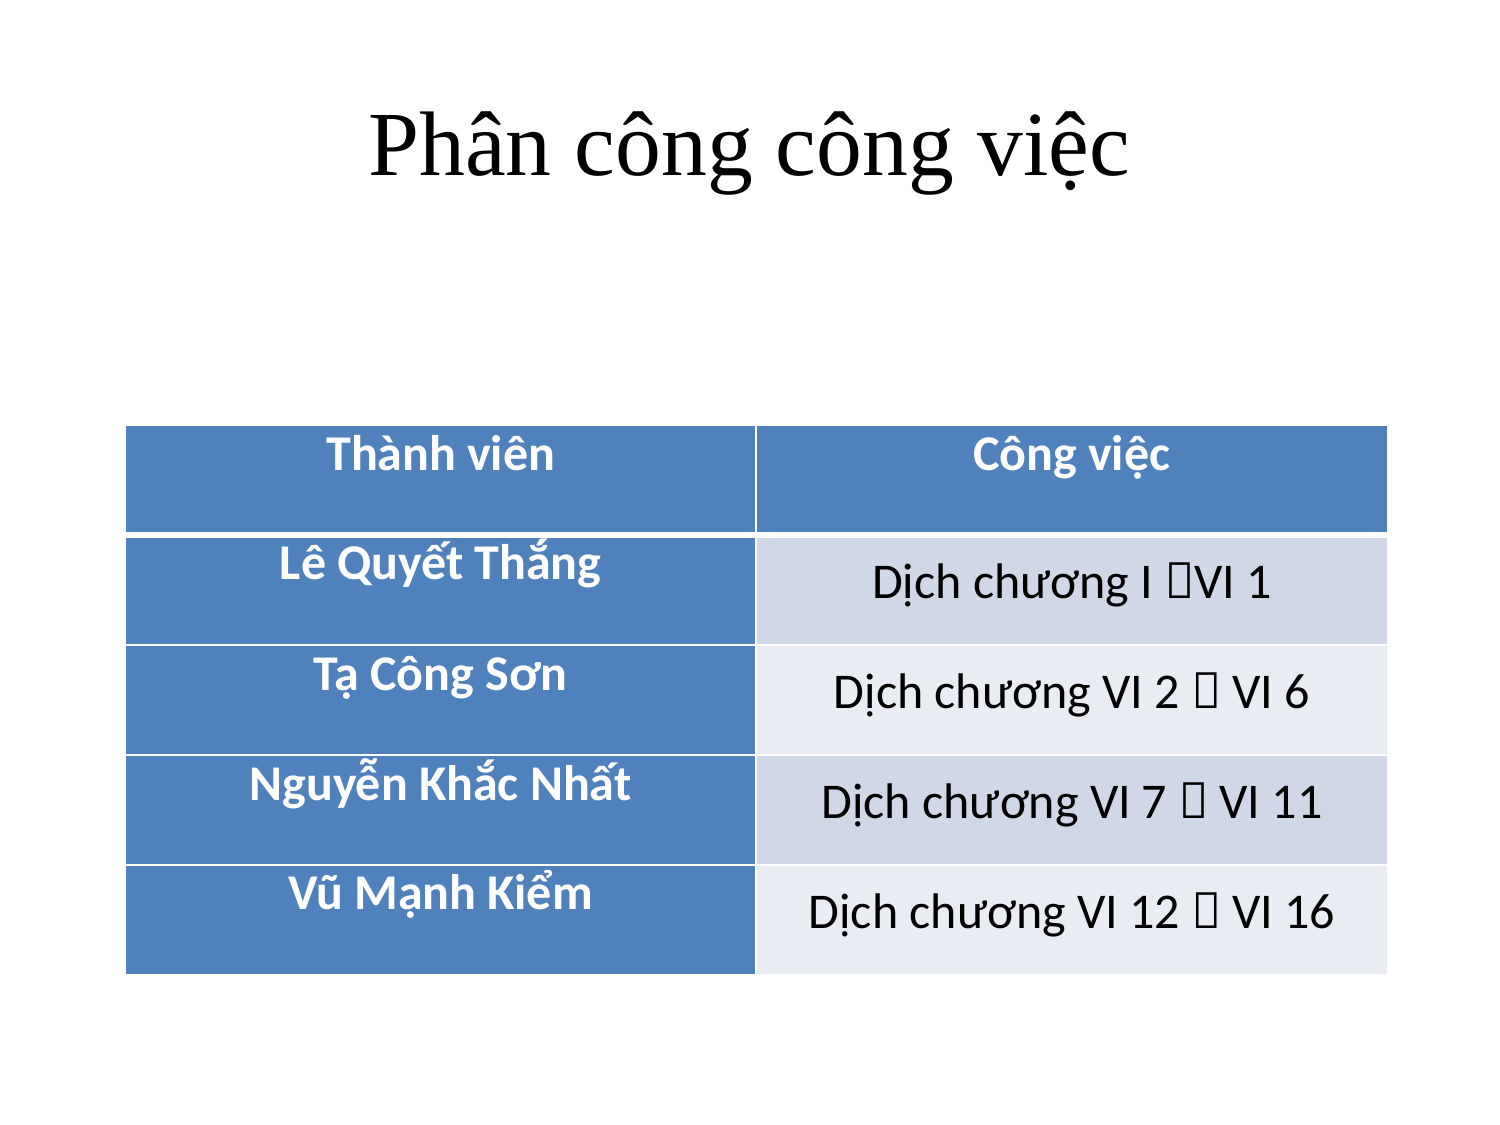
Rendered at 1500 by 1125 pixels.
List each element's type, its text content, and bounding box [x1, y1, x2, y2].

table_header Thành viên [126, 426, 755, 532]
table_cell Tạ Công Sơn [126, 646, 755, 754]
table_cell Lê Quyết Thắng [126, 538, 755, 644]
title Phân công công việc [75, 45, 1425, 233]
table_cell Dịch chương VI 2  VI 6 [757, 646, 1387, 754]
table_cell Vũ Mạnh Kiểm [126, 866, 755, 974]
table_cell Dịch chương VI 12  VI 16 [757, 866, 1387, 974]
table_cell Nguyễn Khắc Nhất [126, 756, 755, 864]
table_cell Dịch chương I VI 1 [757, 538, 1387, 644]
table_cell Dịch chương VI 7  VI 11 [757, 756, 1387, 864]
table_header Công việc [757, 426, 1387, 532]
